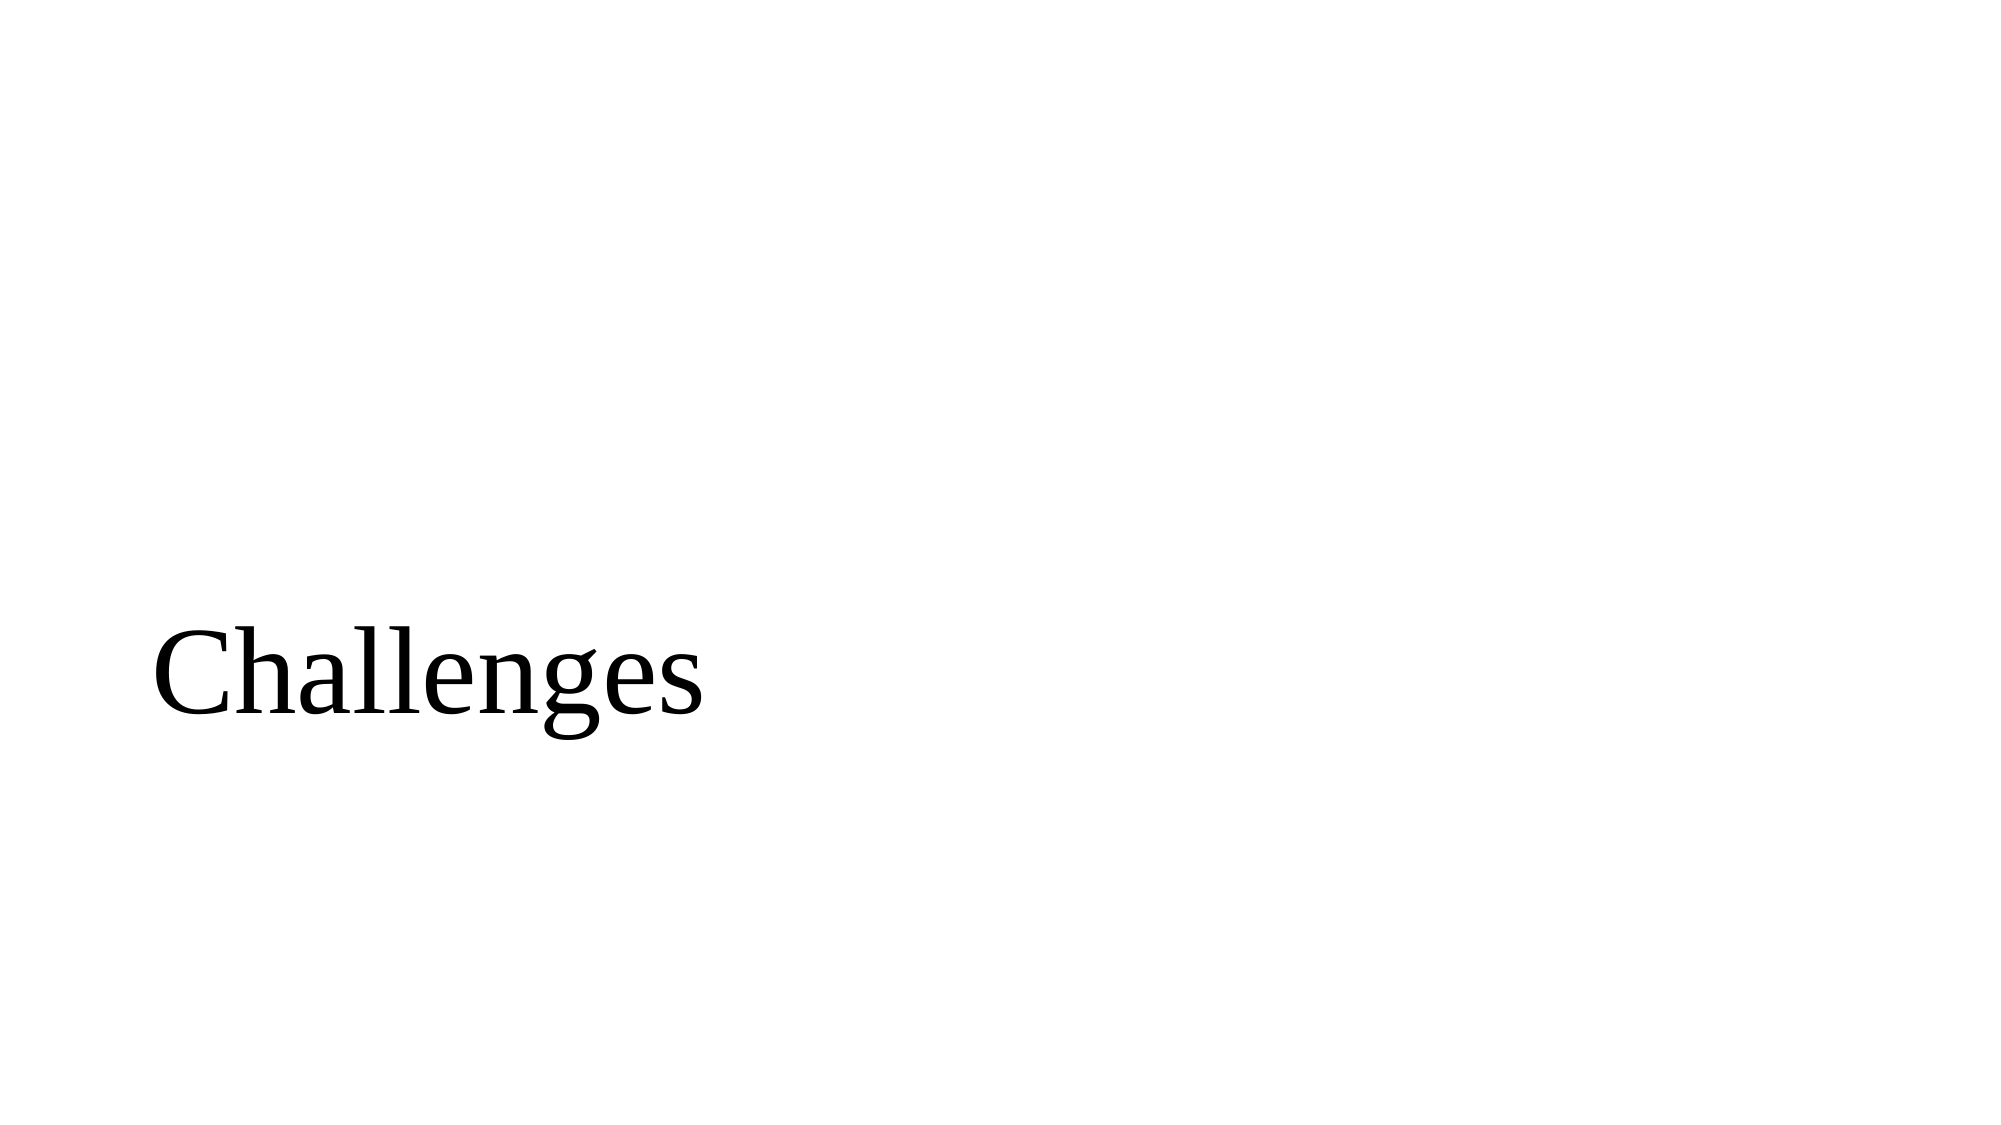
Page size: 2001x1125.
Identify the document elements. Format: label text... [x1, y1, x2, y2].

title Challenges [136, 280, 1862, 749]
